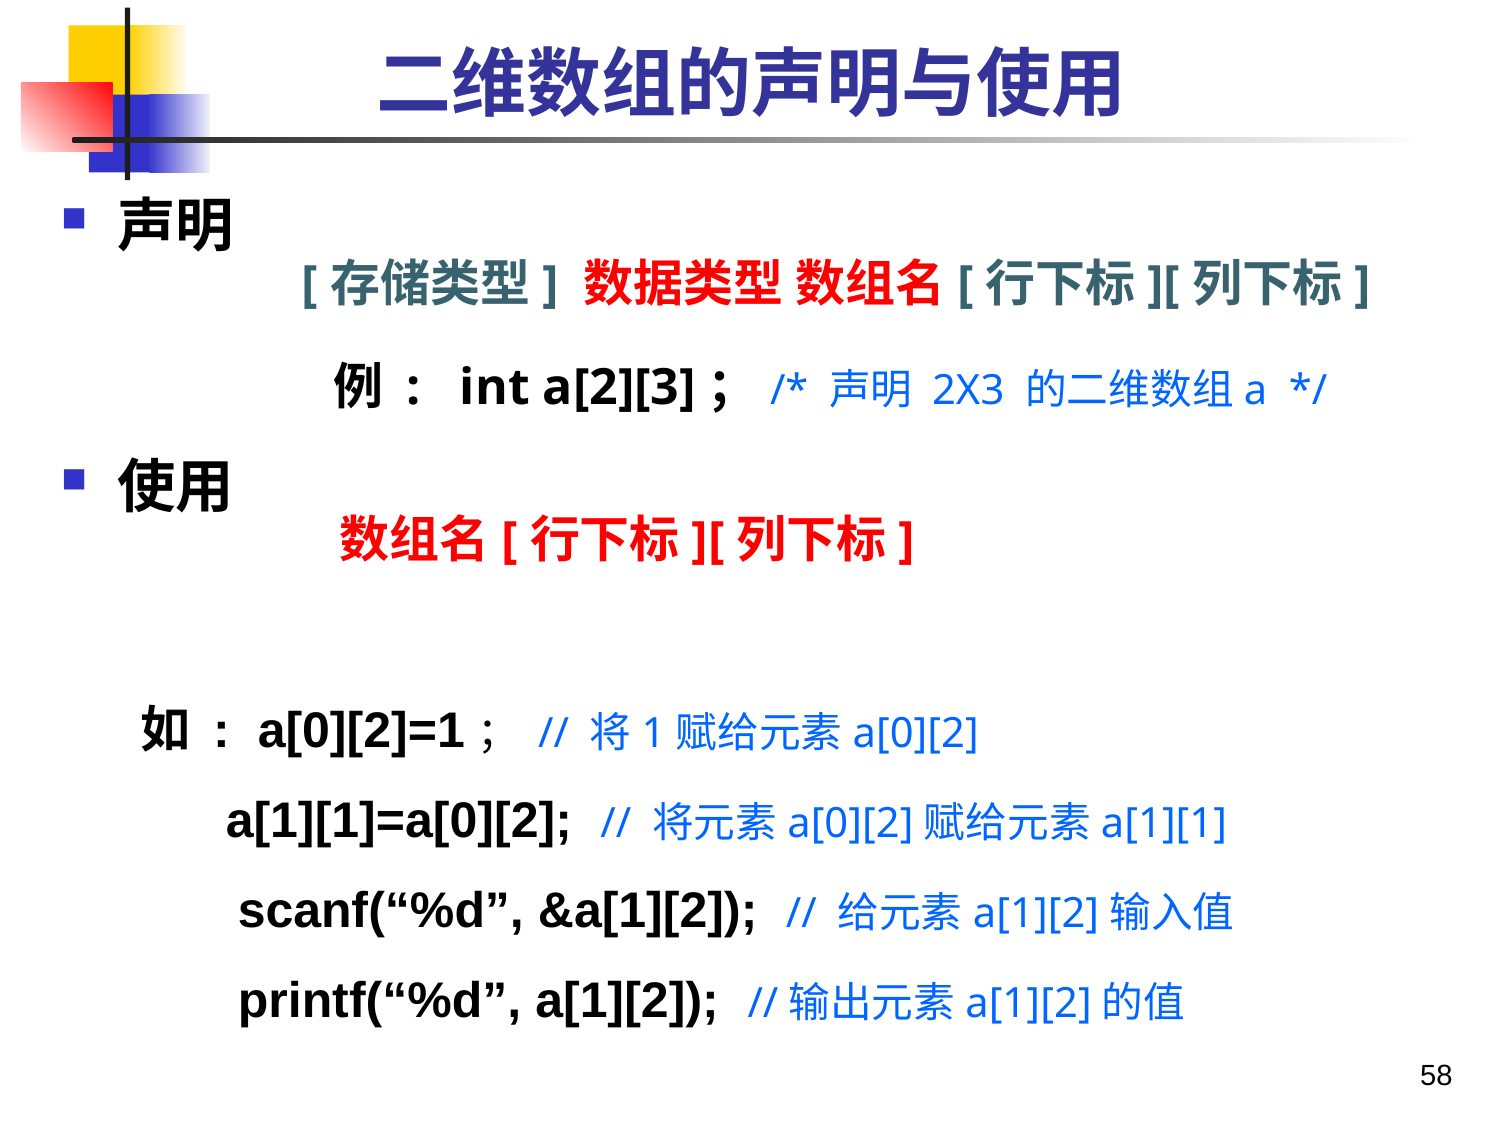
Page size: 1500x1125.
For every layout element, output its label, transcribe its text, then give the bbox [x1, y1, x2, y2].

slide_number 58 [1154, 1023, 1468, 1100]
list 声明 使用 [46, 180, 1457, 608]
text_box [存储类型] 数据类型 数组名[行下标][列下标] 例 : int a[2][3]；/* 声明 2X3 的二维数组a */ [183, 250, 1415, 434]
text_box 如 : a[0][2]=1； // 将1赋给元素a[0][2] a[1][1]=a[0][2]; // 将元素a[0][2]赋给元素a[1][1] scanf(“%d”, &a[1][2]); // 给元素a[1][2]输入值 printf(“%d”, a[1][2]); //输出元素a[1][2]的值 [125, 660, 1254, 1036]
text_box 数组名[行下标][列下标] [324, 500, 939, 576]
title 二维数组的声明与使用 [112, 19, 1391, 134]
